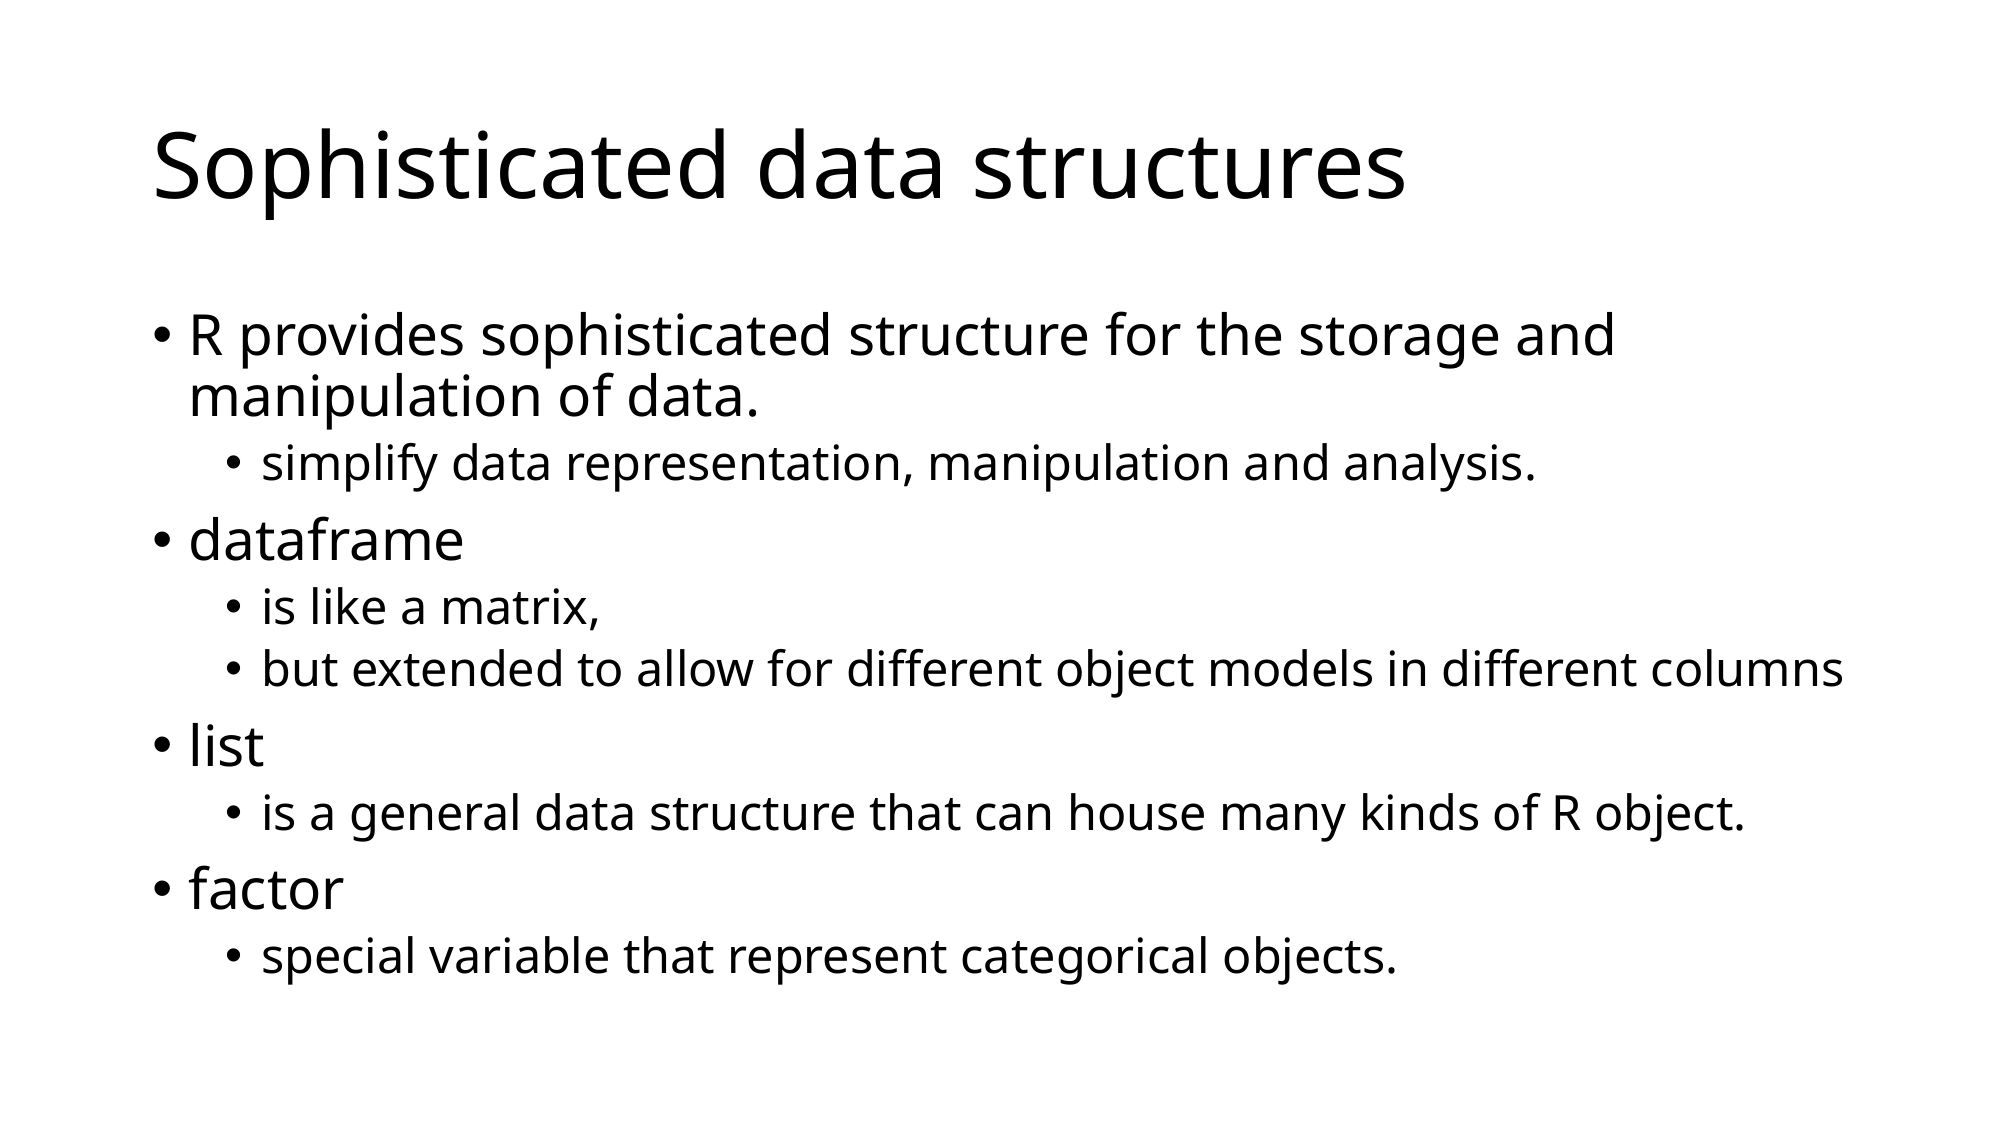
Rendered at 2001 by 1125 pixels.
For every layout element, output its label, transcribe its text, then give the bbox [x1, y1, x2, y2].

list R provides sophisticated structure for the storage and manipulation of data. simplify data representation, manipulation and analysis. dataframe is like a matrix, but extended to allow for different object models in different columns list is a general data structure that can house many kinds of R object. factor special variable that represent categorical objects. [137, 299, 1863, 1014]
title Sophisticated data structures [137, 59, 1863, 278]
